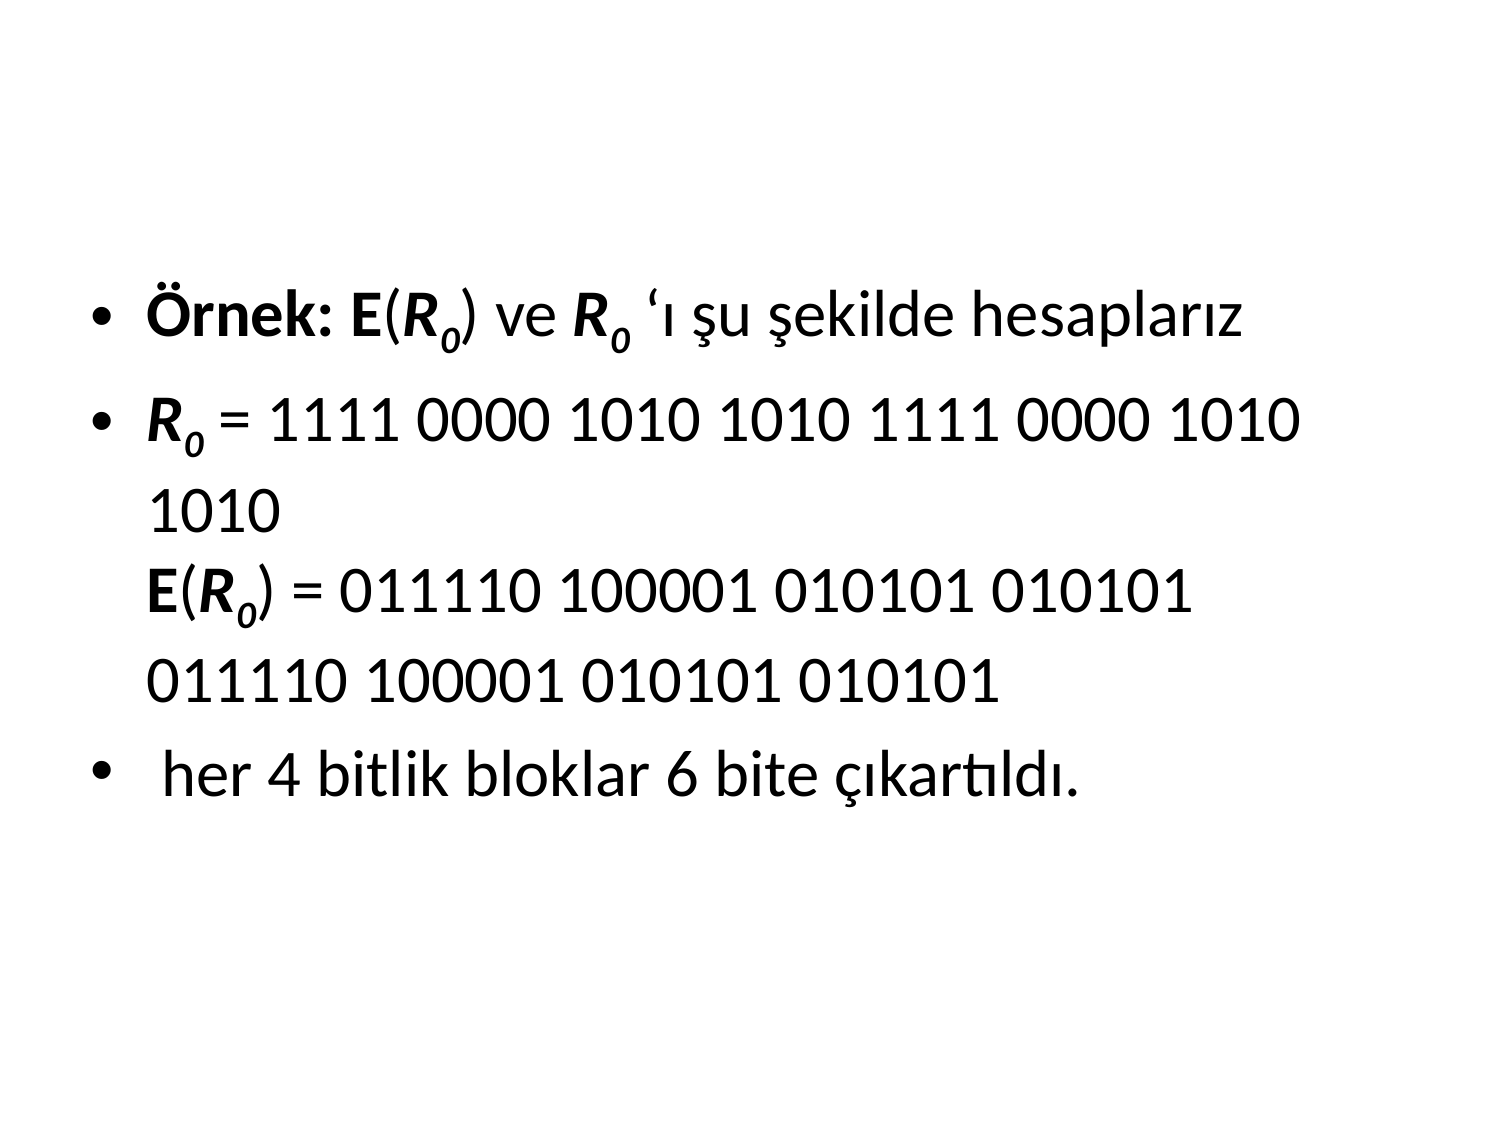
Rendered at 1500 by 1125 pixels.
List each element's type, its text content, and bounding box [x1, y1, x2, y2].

list Örnek: E(R0) ve R0 ‘ı şu şekilde hesaplarız R0 = 1111 0000 1010 1010 1111 0000 1010 1010 E(R0) = 011110 100001 010101 010101 011110 100001 010101 010101 her 4 bitlik bloklar 6 bite çıkartıldı. [75, 262, 1425, 1005]
